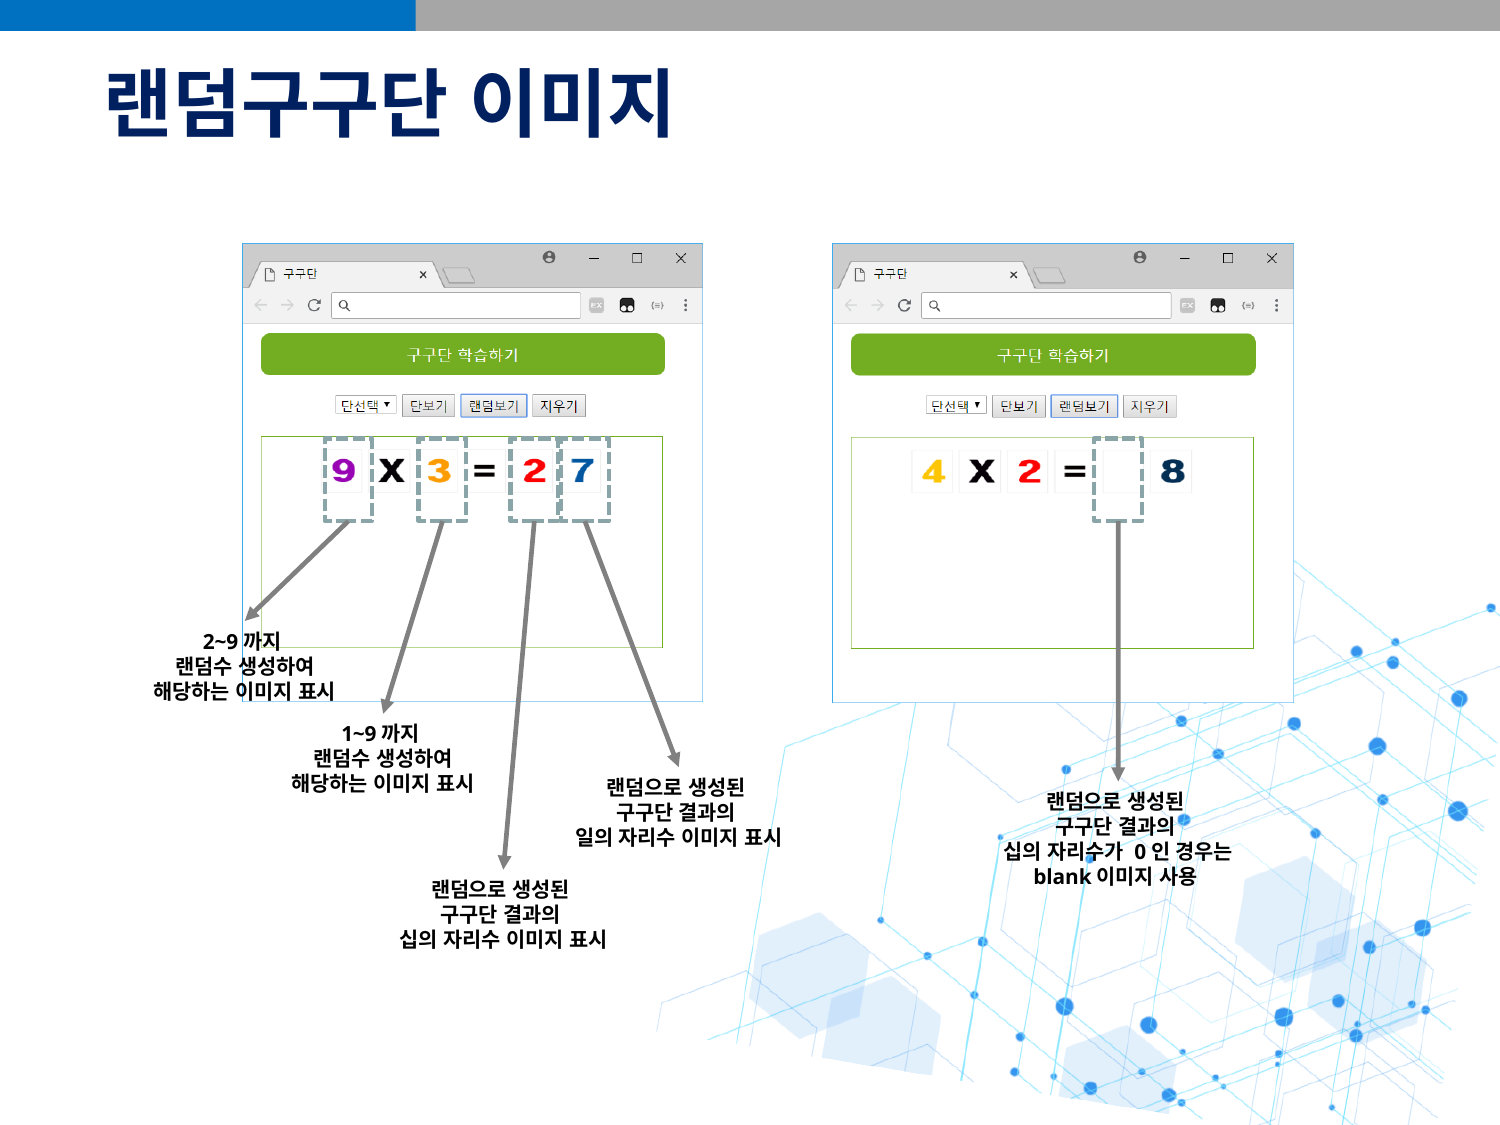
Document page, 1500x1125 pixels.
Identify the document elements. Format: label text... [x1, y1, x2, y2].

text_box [382, 520, 443, 714]
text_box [244, 520, 349, 622]
title 랜덤구구단 이미지 [88, 48, 1412, 155]
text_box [503, 520, 535, 870]
text_box 랜덤으로 생성된 구구단 결과의 십의 자리수가 0인 경우는 blank이미지 사용 [970, 781, 1266, 897]
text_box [584, 520, 679, 768]
text_box 랜덤으로 생성된 구구단 결과의 십의 자리수 이미지 표시 [384, 869, 622, 960]
text_box 2~9까지 랜덤수 생성하여 해당하는 이미지 표시 [138, 620, 240, 711]
text_box 랜덤으로 생성된 구구단 결과의 일의 자리수 이미지 표시 [547, 767, 811, 857]
text_box 1~9까지 랜덤수 생성하여 해당하는 이미지 표시 [277, 713, 490, 804]
picture [241, 243, 1500, 1125]
